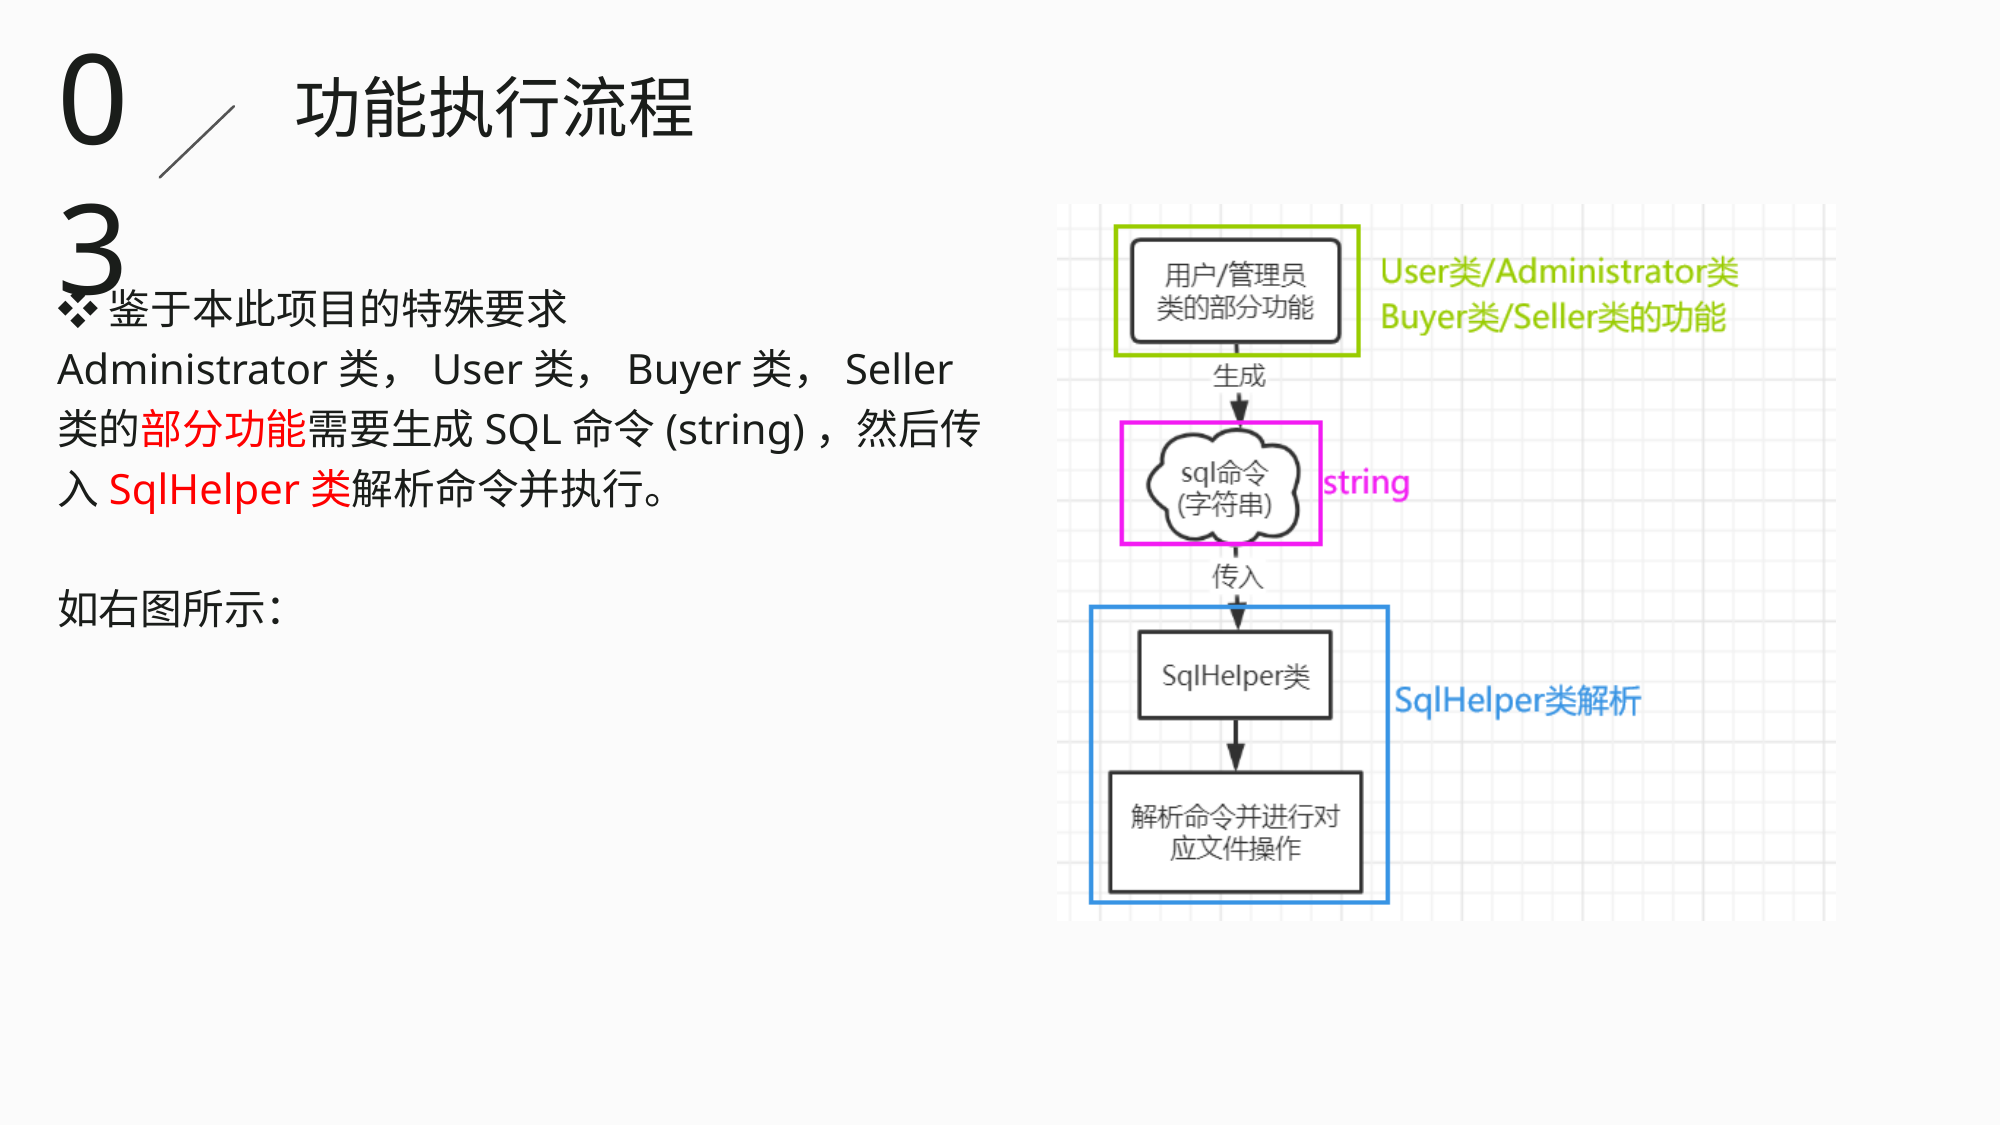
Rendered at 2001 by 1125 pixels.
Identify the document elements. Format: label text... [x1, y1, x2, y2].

text_box 功能执行流程 [279, 58, 1302, 153]
picture [1057, 204, 1836, 921]
text_box ❖鉴于本此项目的特殊要求 Administrator类，User类，Buyer类，Seller类的部分功能需要生成SQL命令(string)，然后传入SqlHelper类解析命令并执行。 如右图所示： [42, 265, 1012, 700]
text_box 03 [42, 12, 214, 265]
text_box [159, 106, 234, 178]
